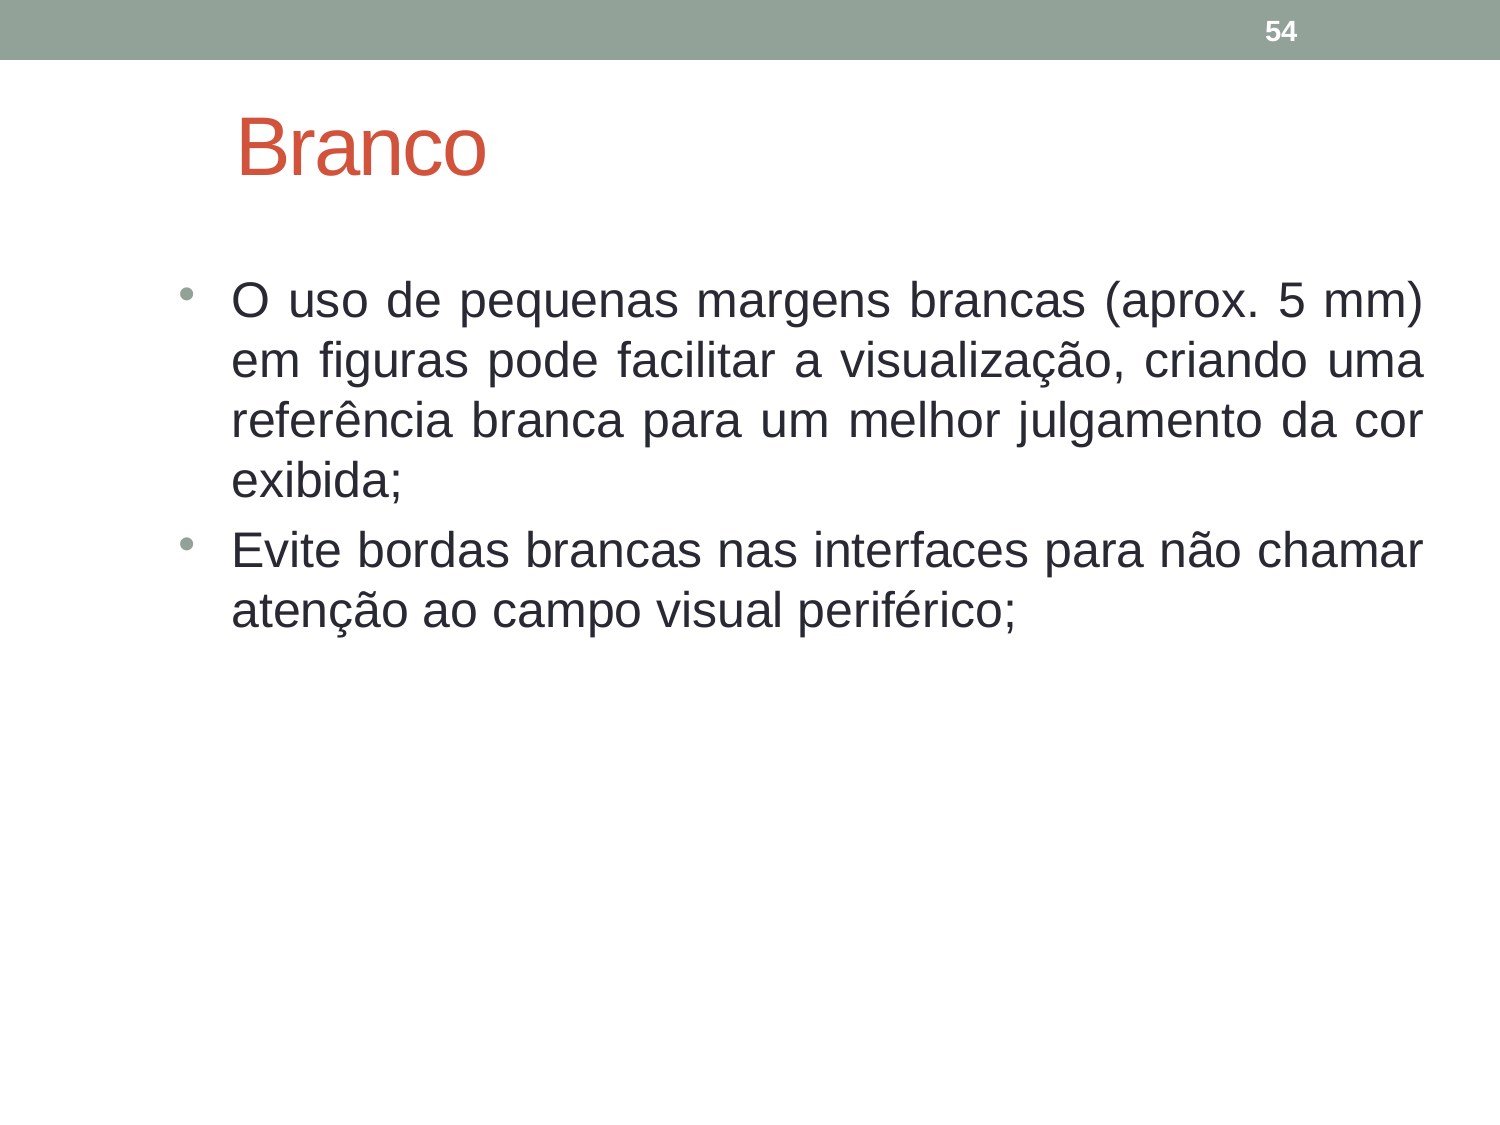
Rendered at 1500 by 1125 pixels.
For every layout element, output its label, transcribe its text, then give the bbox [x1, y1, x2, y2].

list O uso de pequenas margens brancas (aprox. 5 mm) em figuras pode facilitar a visualização, criando uma referência branca para um melhor julgamento da cor exibida; Evite bordas brancas nas interfaces para não chamar atenção ao campo visual periférico; [160, 263, 1425, 993]
slide_number 54 [1250, 3, 1425, 57]
title Branco [235, 45, 1466, 233]
